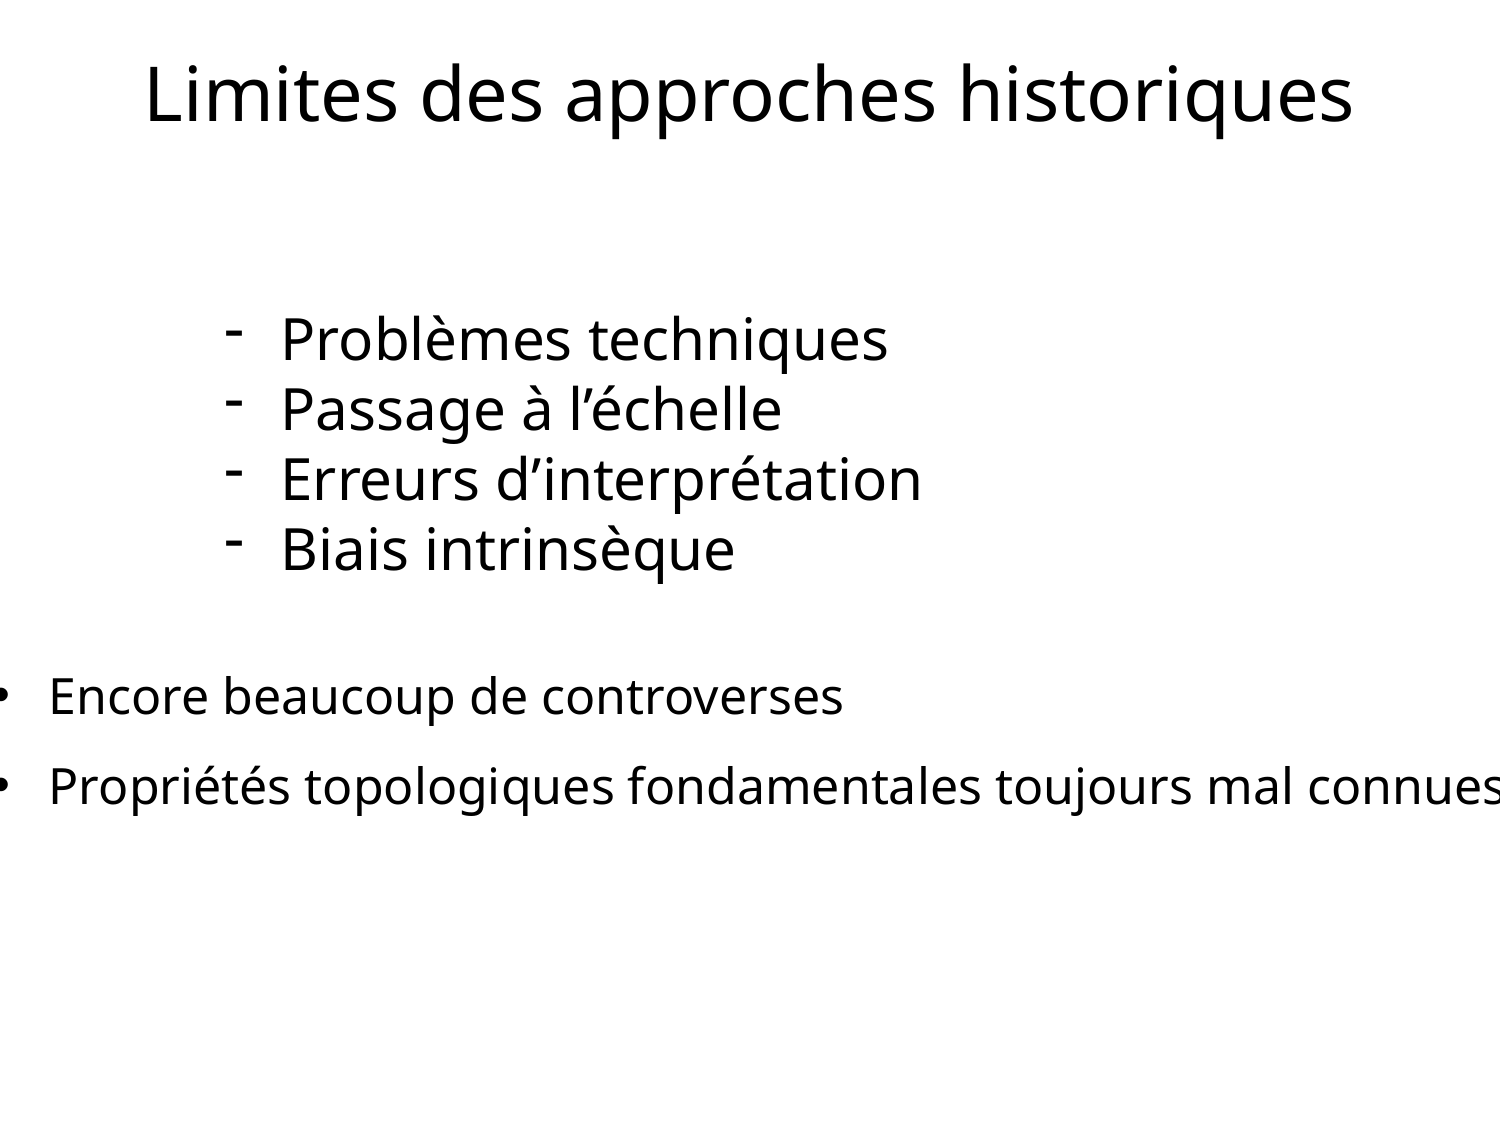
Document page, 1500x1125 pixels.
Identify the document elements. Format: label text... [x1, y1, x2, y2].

title Limites des approches historiques [75, 0, 1425, 183]
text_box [209, 294, 1291, 824]
